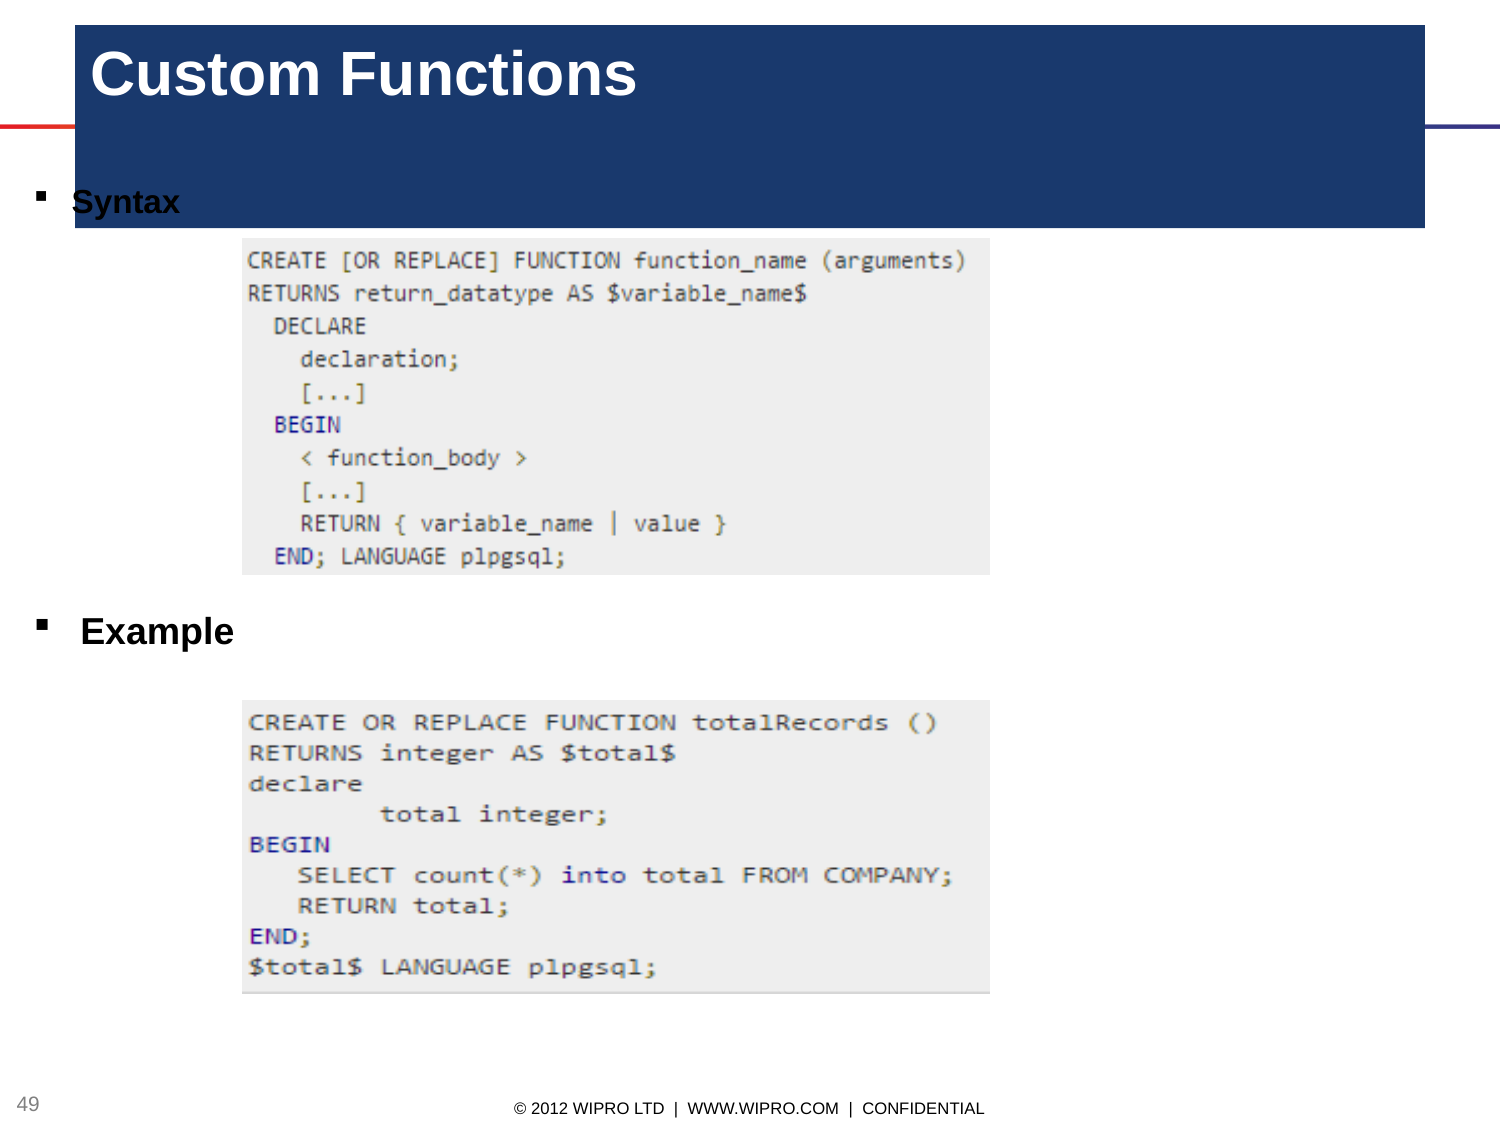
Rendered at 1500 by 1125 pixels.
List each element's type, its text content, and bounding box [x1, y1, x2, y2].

text_box Syntax [18, 172, 1471, 1075]
title Custom Functions [74, 24, 1426, 172]
picture [241, 700, 990, 994]
picture [241, 238, 990, 576]
text_box Example [18, 599, 1402, 660]
